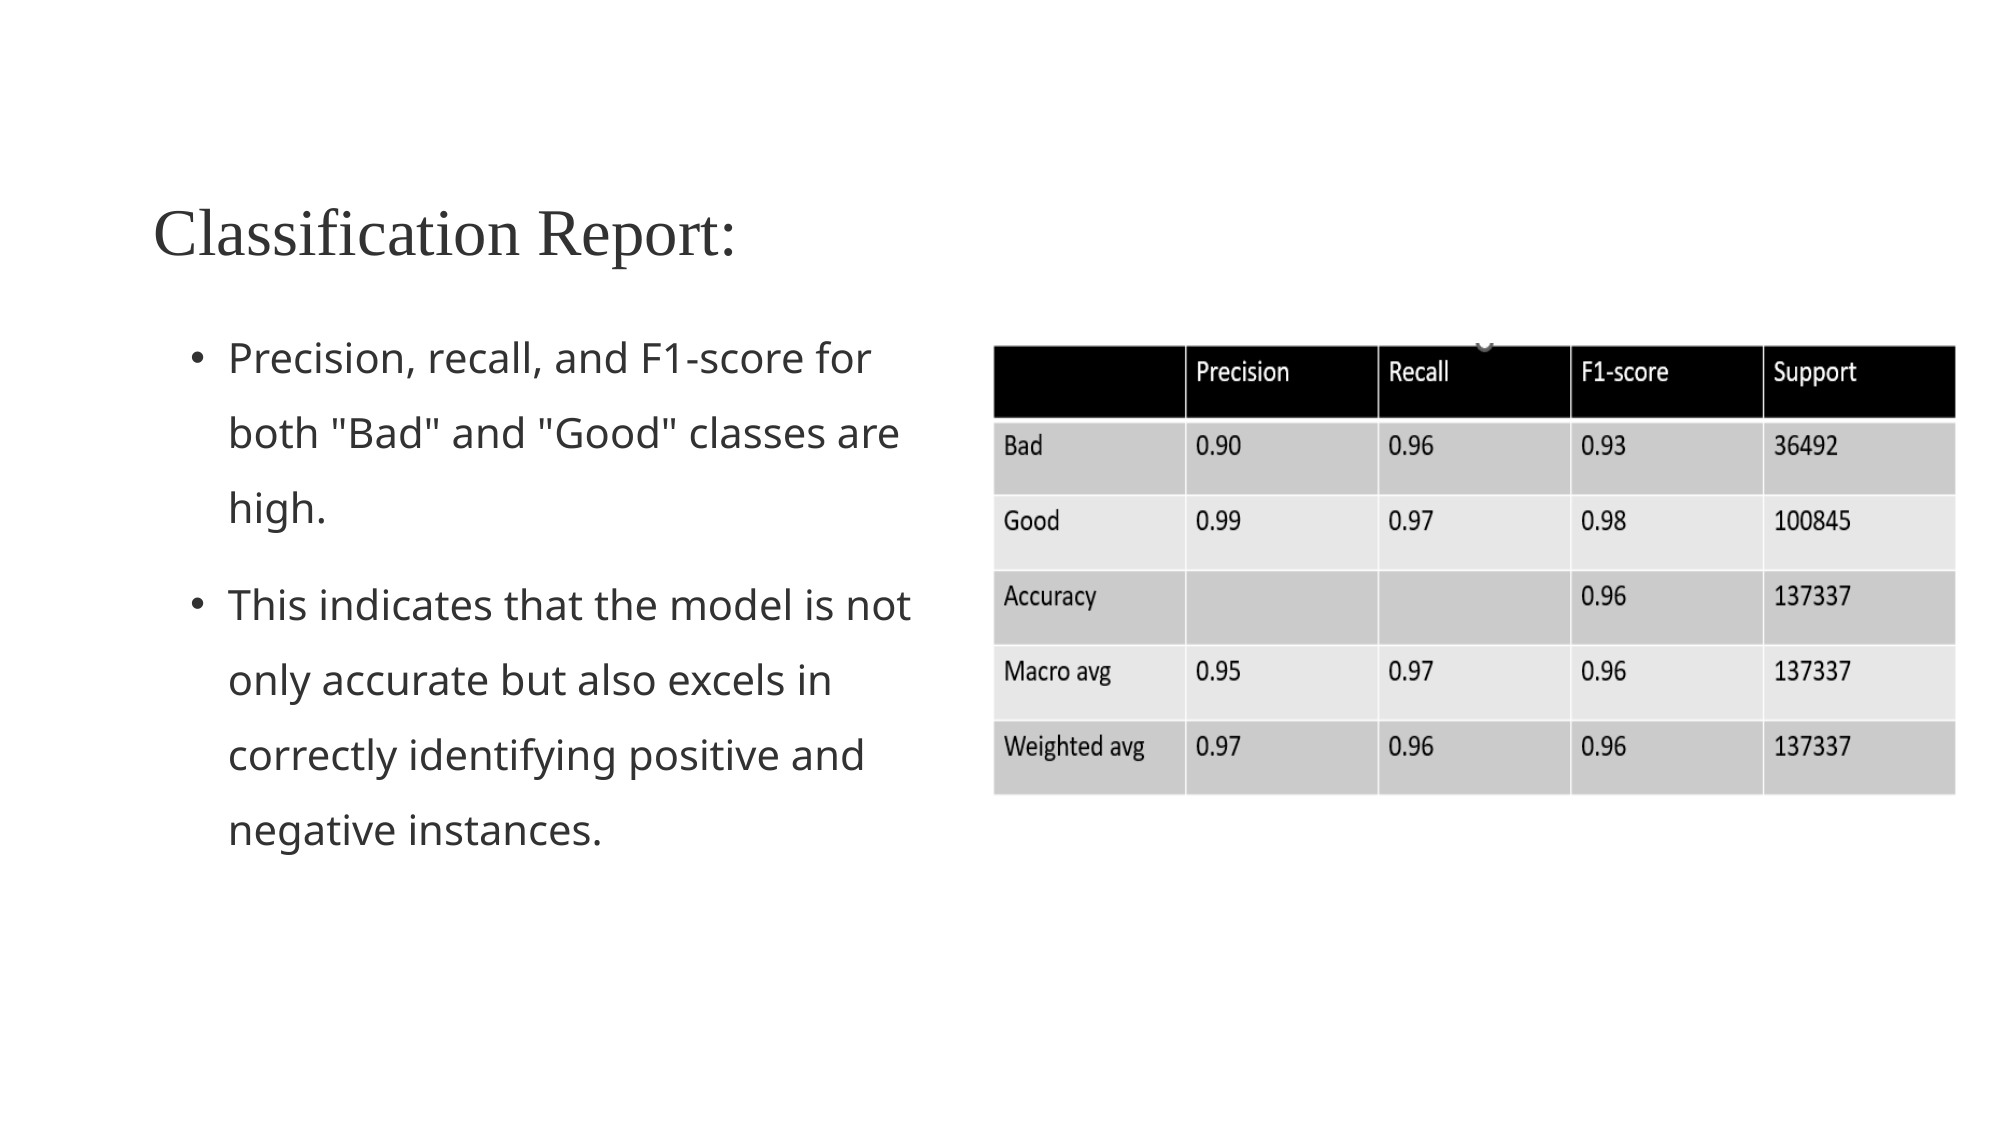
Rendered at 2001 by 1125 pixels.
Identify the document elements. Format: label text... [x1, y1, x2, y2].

title Classification Report: [138, 36, 1756, 276]
picture [987, 343, 1963, 806]
list Precision, recall, and F1-score for both "Bad" and "Good" classes are high. This indicates that the model is not only accurate but also excels in correctly identifying positive and negative instances. [175, 299, 944, 1014]
